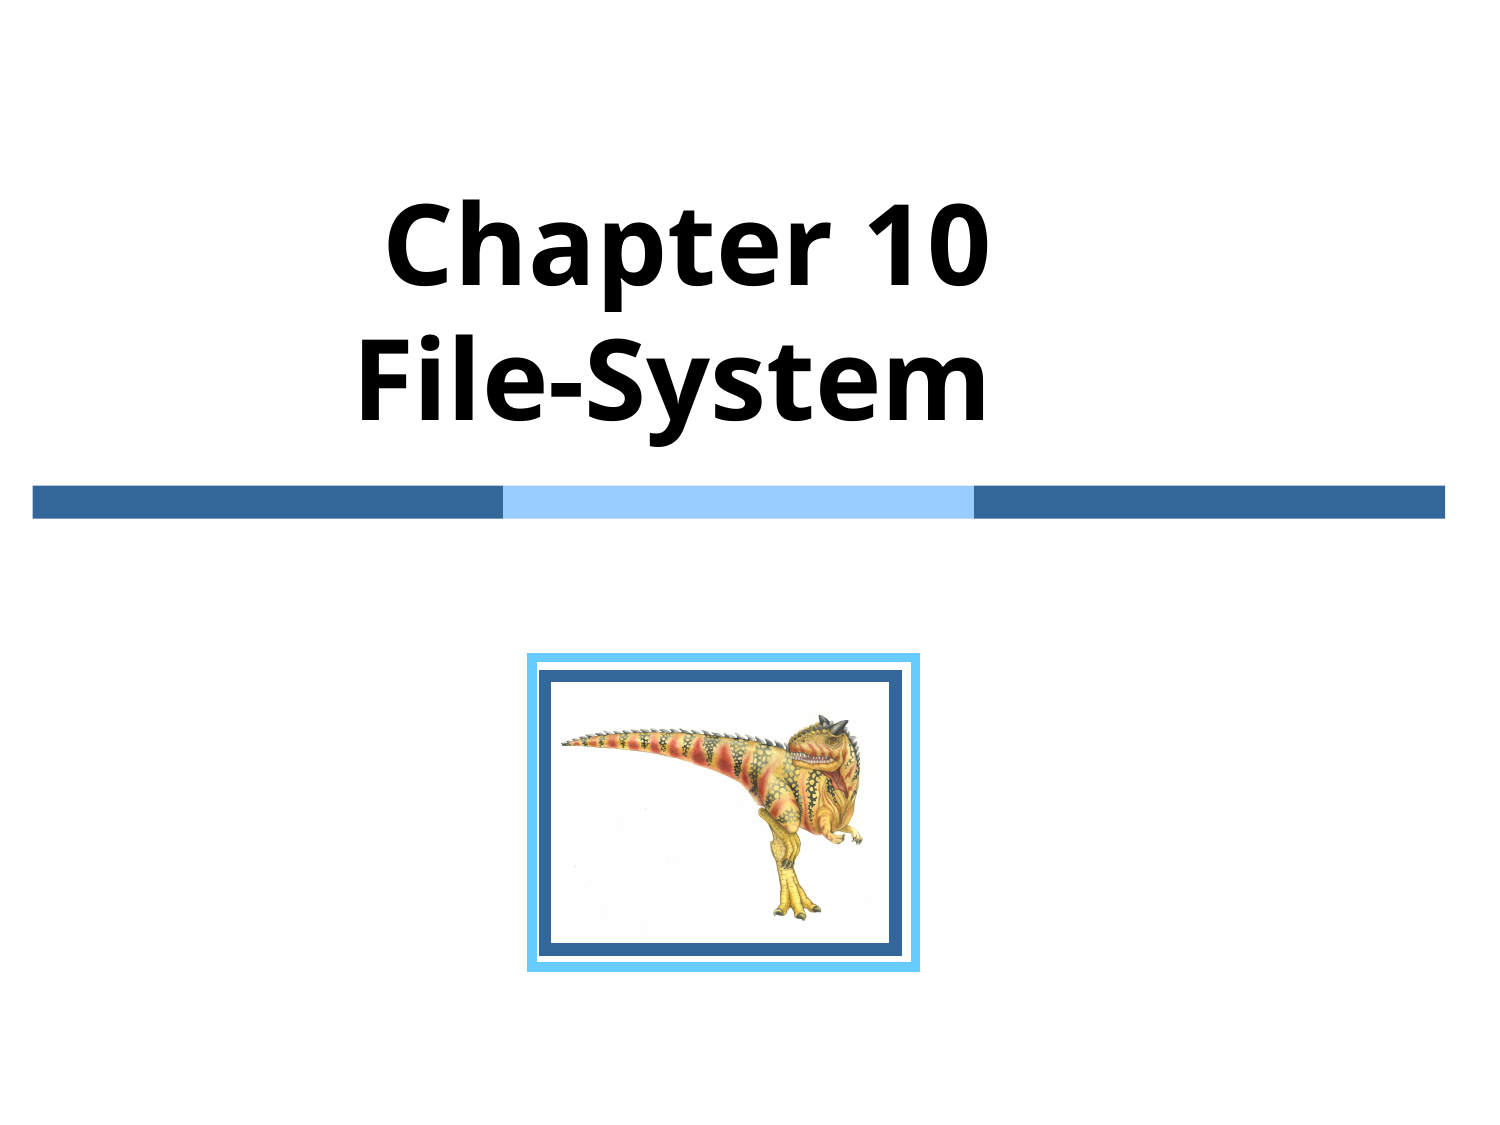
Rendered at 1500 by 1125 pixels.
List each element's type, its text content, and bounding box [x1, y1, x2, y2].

title Chapter 10 File-System [78, 236, 1355, 586]
picture [551, 682, 889, 943]
